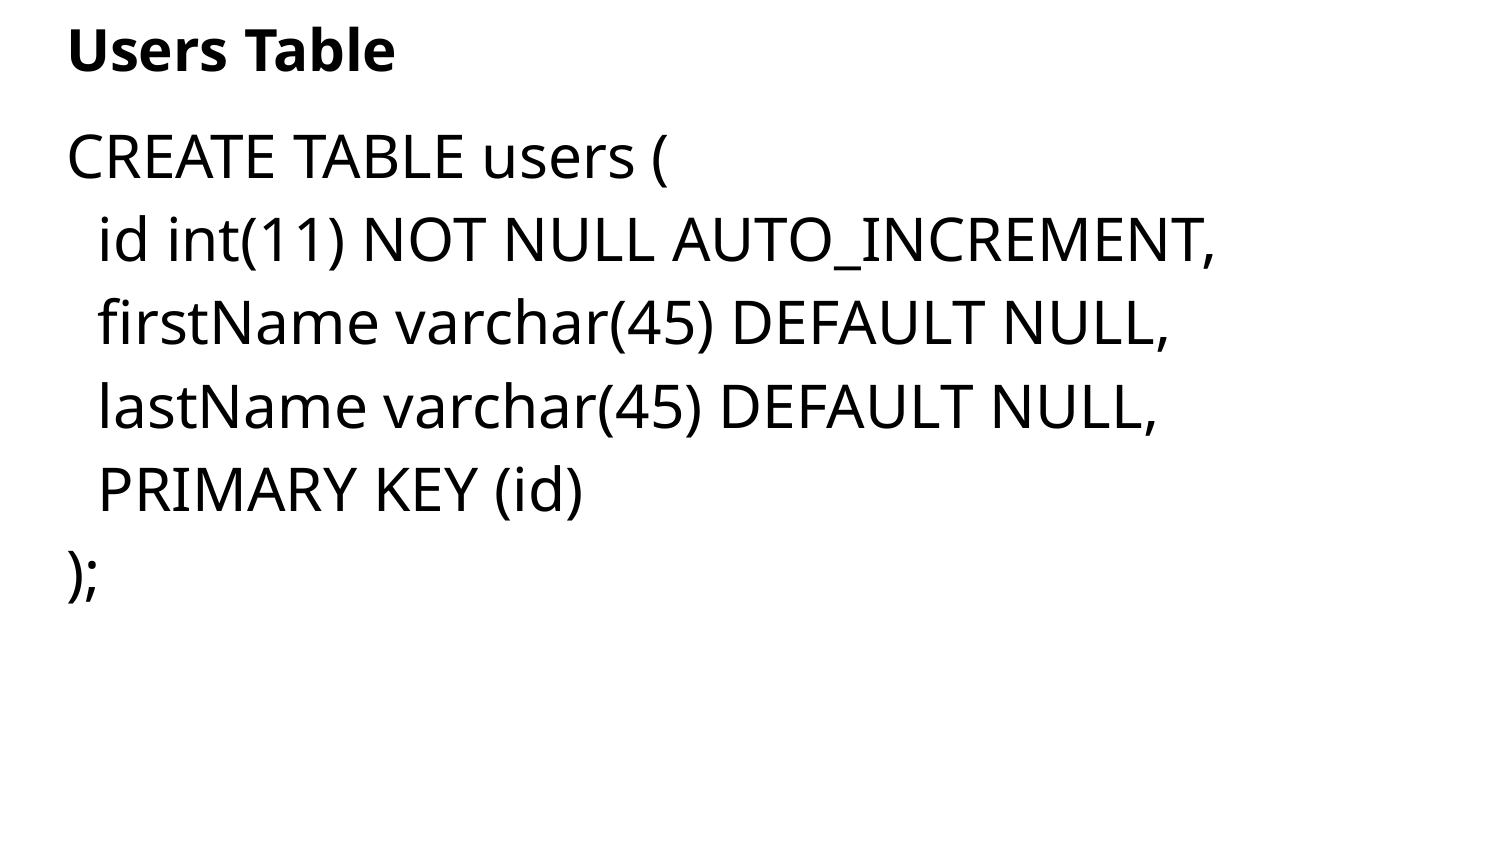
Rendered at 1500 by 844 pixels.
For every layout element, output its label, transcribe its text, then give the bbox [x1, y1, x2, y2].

title Users Table [51, 0, 1500, 91]
list CREATE TABLE users ( id int(11) NOT NULL AUTO_INCREMENT, firstName varchar(45) DEFAULT NULL, lastName varchar(45) DEFAULT NULL, PRIMARY KEY (id) ); [51, 91, 1500, 844]
